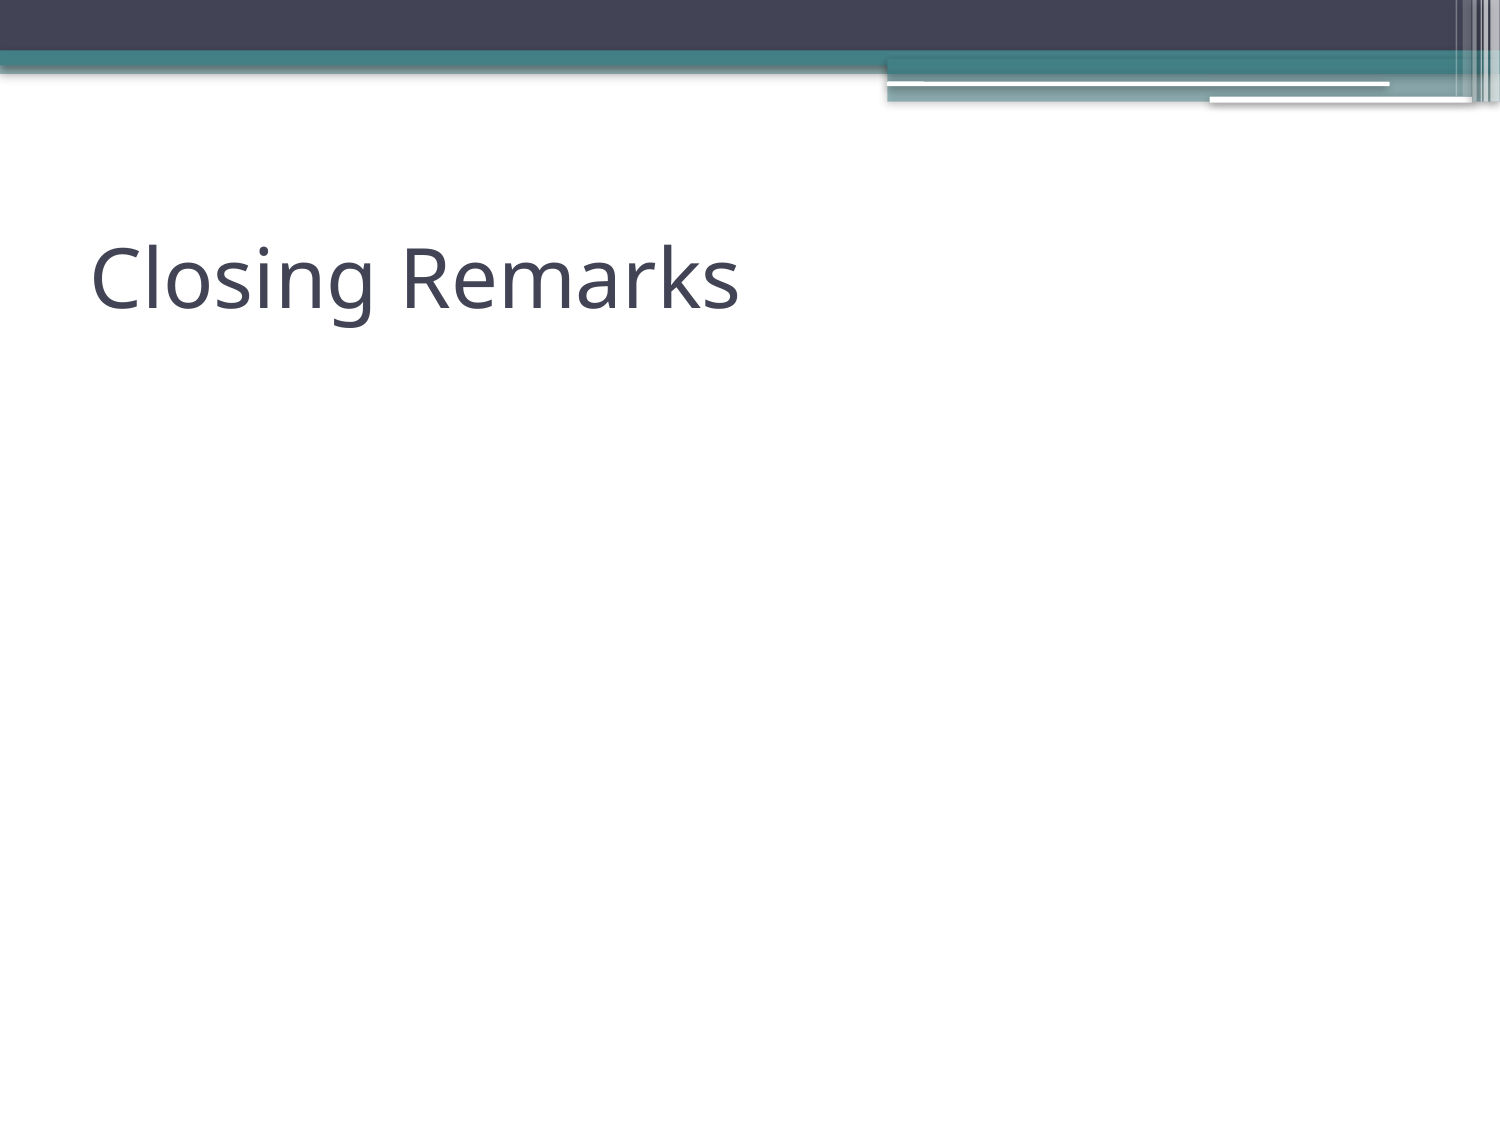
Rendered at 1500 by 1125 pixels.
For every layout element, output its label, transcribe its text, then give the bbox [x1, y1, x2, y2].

title Closing Remarks [75, 187, 1425, 363]
